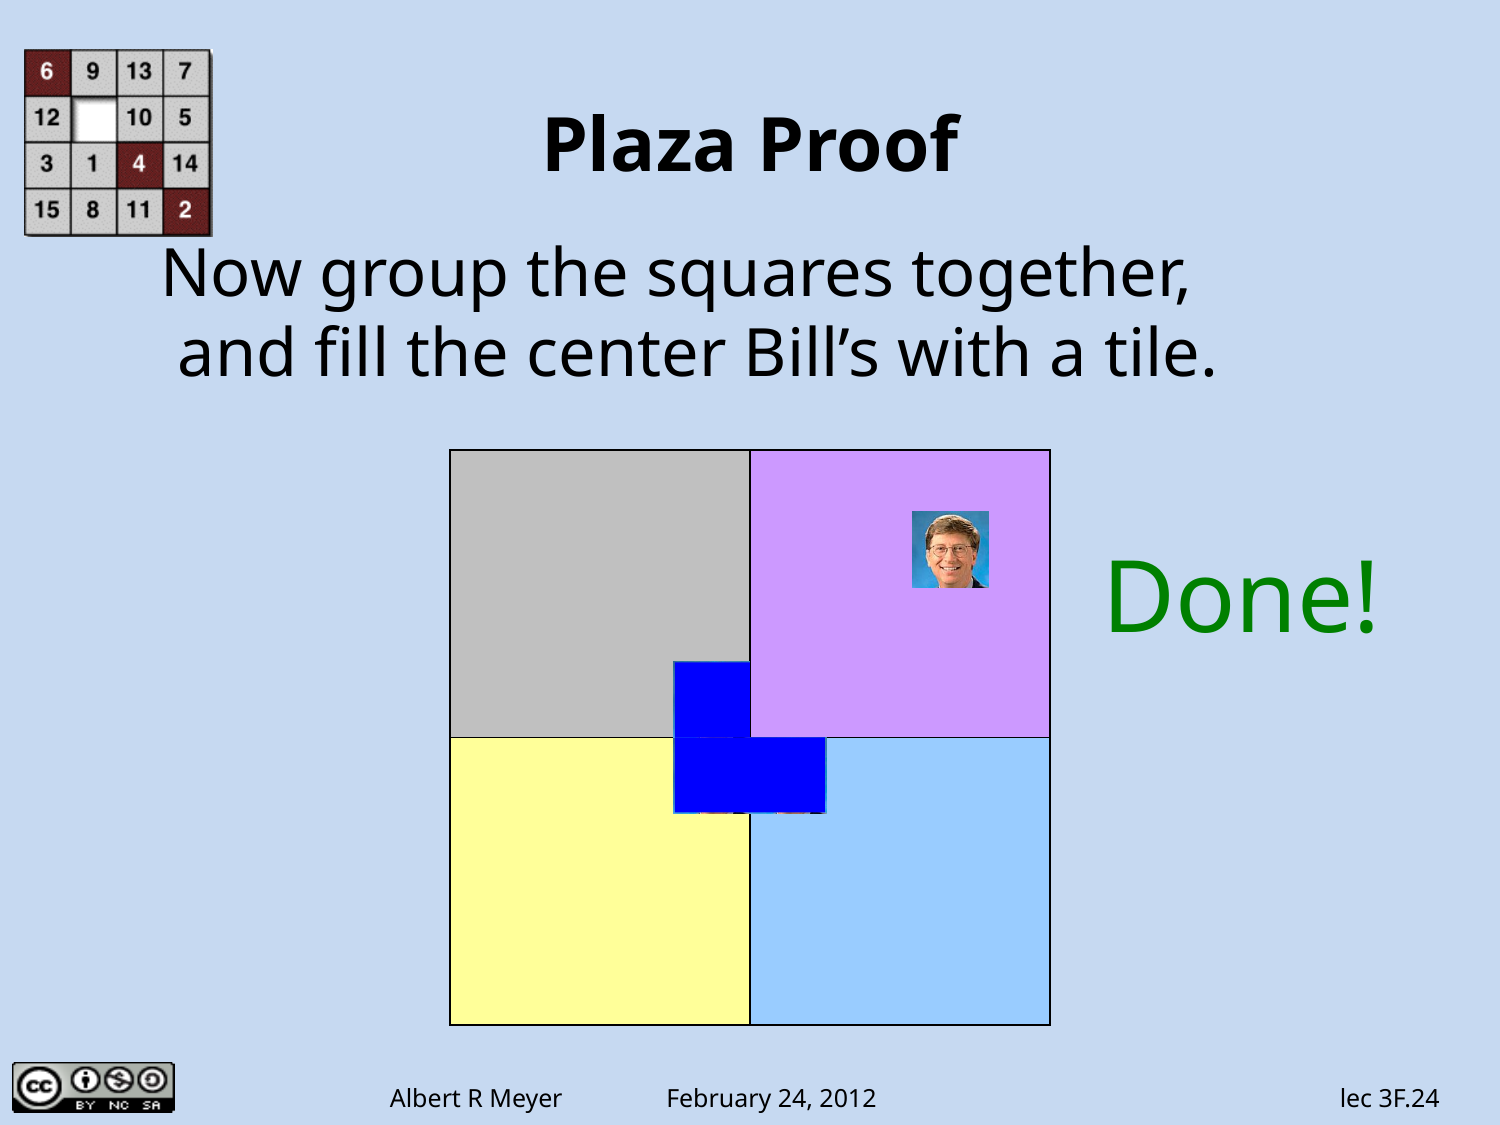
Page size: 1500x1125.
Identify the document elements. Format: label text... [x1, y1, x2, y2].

text_box [750, 449, 1050, 738]
picture [24, 49, 213, 237]
title Plaza Proof [225, 45, 1275, 238]
text_box [449, 449, 750, 737]
picture [912, 511, 989, 588]
text_box [750, 738, 1050, 1025]
picture [673, 661, 827, 814]
text_box [449, 737, 750, 1025]
text_box Done! [1087, 525, 1425, 660]
picture [12, 1062, 175, 1113]
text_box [674, 662, 826, 813]
text_box Now group the squares together, and fill the center Bill’s with a tile. [145, 222, 1235, 397]
